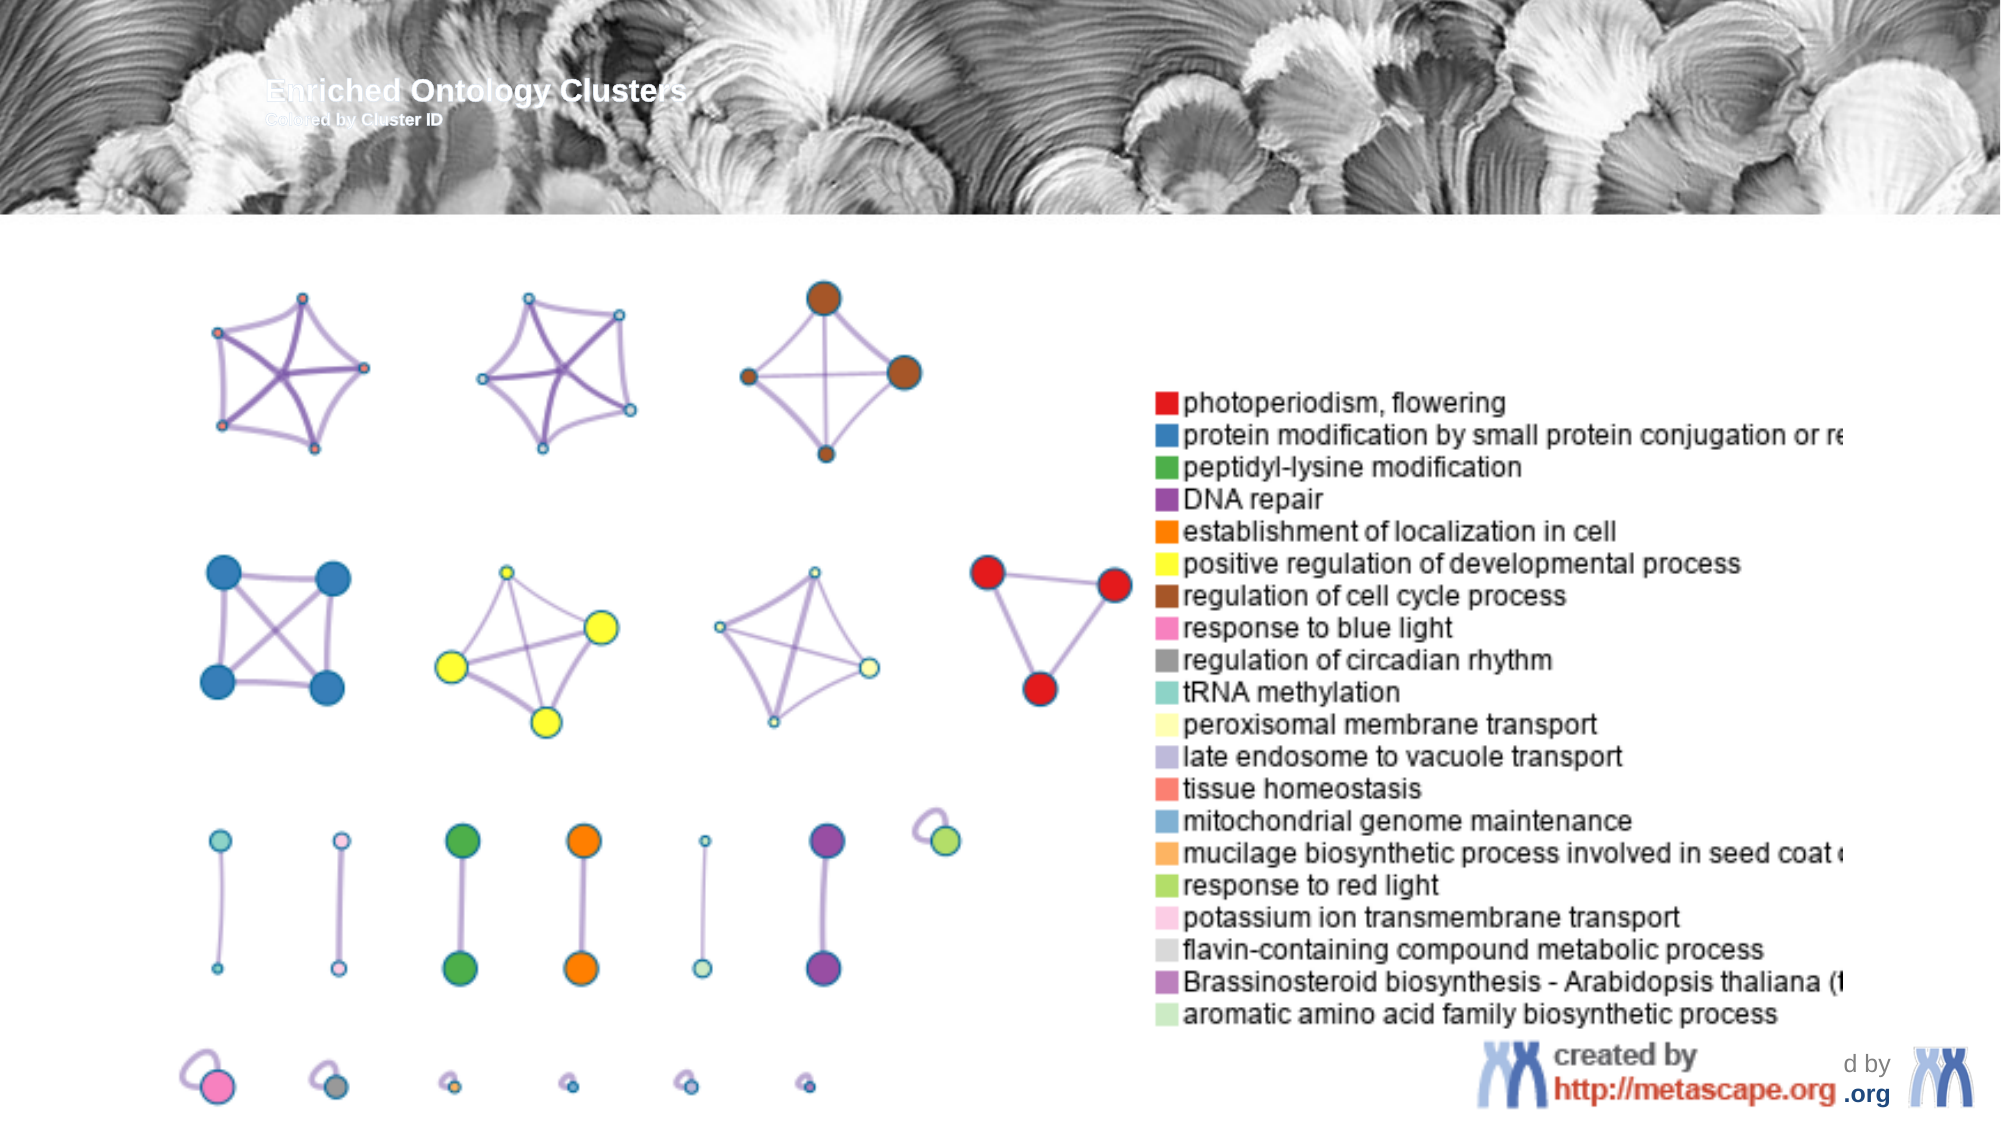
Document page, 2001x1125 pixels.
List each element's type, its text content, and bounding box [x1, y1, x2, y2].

picture [0, 0, 2001, 1125]
title Enriched Ontology Clusters Colored by Cluster ID [249, 61, 1600, 137]
